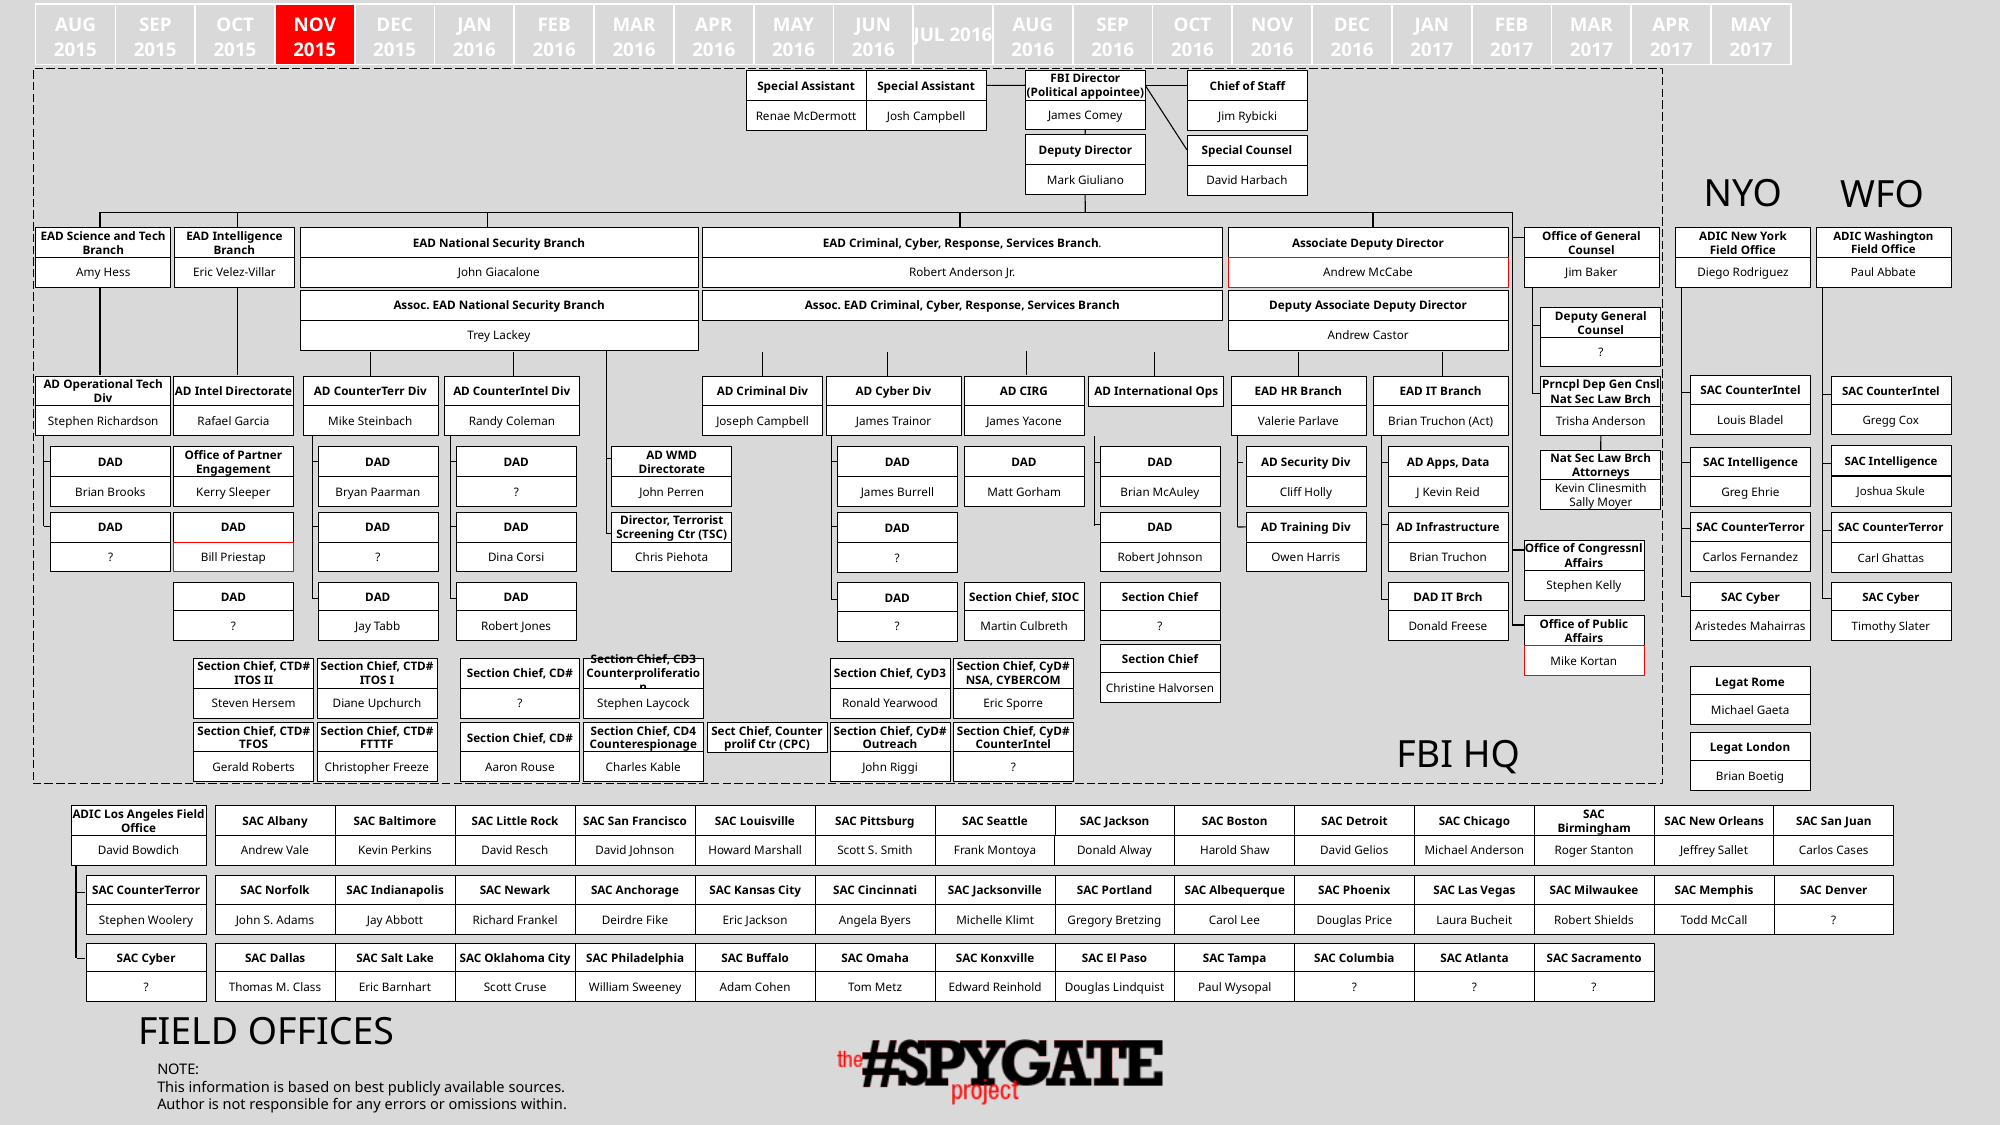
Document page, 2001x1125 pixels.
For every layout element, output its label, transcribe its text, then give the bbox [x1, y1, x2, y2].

text_box ? [1295, 971, 1415, 1002]
text_box Eric Jackson [695, 904, 815, 935]
text_box Douglas Lindquist [1055, 971, 1175, 1002]
text_box Renae McDermott [746, 100, 866, 131]
text_box ? [1415, 971, 1535, 1002]
text_box SAC Oklahoma City [455, 943, 575, 971]
text_box Deirdre Fike [575, 904, 695, 935]
text_box Aristedes Mahairras [1690, 610, 1811, 641]
table_header NOV 2015 [276, 5, 354, 64]
table_header FEB 2017 [1473, 5, 1551, 64]
text_box DAD [837, 512, 958, 542]
text_box Diego Rodriguez [1675, 257, 1811, 288]
text_box Harold Shaw [1175, 834, 1295, 865]
table_header OCT 2015 [196, 5, 274, 64]
text_box Tom Metz [815, 971, 935, 1002]
text_box SAC Las Vegas [1415, 875, 1535, 904]
text_box Section Chief, SIOC [964, 581, 1085, 610]
text_box SAC Norfolk [215, 875, 335, 904]
text_box Carol Lee [1175, 904, 1294, 935]
text_box SAC El Paso [1055, 943, 1175, 971]
text_box ? [837, 542, 958, 573]
text_box Frank Montoya [935, 834, 1054, 865]
text_box John Riggi [830, 751, 950, 782]
text_box Richard Frankel [455, 904, 575, 935]
table_header MAR 2016 [595, 5, 673, 64]
text_box Louis Bladel [1690, 404, 1811, 435]
table_header JUL 2016 [914, 5, 992, 64]
text_box SAC Detroit [1295, 805, 1415, 834]
text_box ? [837, 610, 958, 641]
picture [836, 1039, 1164, 1106]
text_box David Gelios [1295, 834, 1415, 865]
text_box SAC Cyber [1690, 581, 1811, 610]
text_box ADIC Washington Field Office [1815, 227, 1951, 257]
table_header AUG 2016 [994, 5, 1072, 64]
text_box Andrew Vale [215, 834, 335, 865]
text_box Timothy Slater [1830, 610, 1951, 641]
text_box ? [953, 751, 1074, 782]
text_box Howard Marshall [695, 834, 815, 865]
text_box David Johnson [575, 834, 695, 865]
table_header JAN 2016 [435, 5, 513, 64]
text_box SAC Seattle [935, 805, 1055, 834]
text_box SAC Newark [455, 875, 575, 904]
text_box SAC Boston [1175, 805, 1295, 834]
text_box SAC Philadelphia [575, 943, 695, 971]
text_box SAC CounterTerror [86, 875, 206, 904]
text_box Carlos Cases [1773, 834, 1894, 865]
text_box SAC Tampa [1175, 943, 1295, 971]
text_box Eric Sporre [953, 688, 1074, 719]
table_header AUG 2015 [36, 5, 115, 64]
text_box SAC Jacksonville [935, 875, 1055, 904]
text_box Douglas Price [1294, 904, 1414, 935]
text_box Special Assistant [746, 70, 866, 100]
table_header APR 2017 [1632, 5, 1710, 64]
text_box Gregg Cox [1830, 404, 1951, 435]
text_box Todd McCall [1654, 904, 1774, 935]
text_box SAC Cyber [86, 943, 206, 971]
text_box SAC Albany [215, 805, 335, 834]
text_box SAC Cincinnati [815, 875, 935, 904]
text_box FIELD OFFICES [123, 999, 545, 1060]
text_box Michael Gaeta [1689, 694, 1810, 725]
table_header MAY 2017 [1712, 5, 1790, 64]
text_box NYO [1673, 162, 1804, 222]
text_box ? [86, 971, 206, 1002]
text_box SAC Intelligence [1830, 445, 1951, 476]
text_box Scott Cruse [455, 971, 575, 1002]
text_box SAC Milwaukee [1535, 875, 1654, 904]
table_header FEB 2016 [515, 5, 593, 64]
text_box NOTE: This information is based on best publicly available sources. Author is not responsible for any errors or omissions within. [142, 1052, 584, 1120]
text_box SAC Chicago [1415, 805, 1535, 834]
text_box SAC Pittsburg [815, 805, 935, 834]
text_box Edward Reinhold [935, 971, 1055, 1002]
text_box Roger Stanton [1535, 834, 1654, 865]
text_box Legat Rome [1689, 666, 1810, 694]
text_box ADIC Los Angeles Field Office [71, 805, 206, 834]
text_box SAC CounterIntel [1690, 375, 1811, 404]
text_box David Bowdich [71, 834, 206, 865]
text_box Ronald Yearwood [830, 688, 950, 719]
text_box SAC San Francisco [575, 805, 695, 834]
text_box SAC Intelligence [1690, 447, 1811, 476]
text_box David Resch [455, 834, 575, 865]
text_box Donald Alway [1054, 834, 1175, 865]
text_box SAC San Juan [1773, 805, 1894, 834]
table_header JAN 2017 [1393, 5, 1471, 64]
table_header APR 2016 [675, 5, 753, 64]
text_box [32, 67, 1664, 785]
text_box William Sweeney [575, 971, 695, 1002]
text_box SAC Phoenix [1295, 875, 1415, 904]
table_header OCT 2016 [1153, 5, 1231, 64]
text_box Laura Bucheit [1414, 904, 1535, 935]
text_box SAC Sacramento [1534, 943, 1654, 971]
text_box Gregory Bretzing [1055, 904, 1175, 935]
text_box WFO [1804, 162, 1960, 222]
text_box Brian Boetig [1689, 760, 1810, 791]
text_box Legat London [1689, 731, 1810, 760]
text_box ADIC New York Field Office [1675, 227, 1811, 257]
text_box ? [1535, 971, 1654, 1002]
text_box Michael Anderson [1415, 834, 1535, 865]
text_box SAC New Orleans [1654, 805, 1773, 834]
table_header NOV 2016 [1233, 5, 1311, 64]
text_box Martin Culbreth [964, 610, 1085, 641]
text_box Jay Abbott [335, 904, 455, 935]
text_box SAC Jackson [1055, 805, 1175, 834]
text_box SAC Portland [1055, 875, 1175, 904]
text_box Angela Byers [815, 904, 935, 935]
text_box SAC CounterTerror [1690, 511, 1811, 541]
text_box Thomas M. Class [215, 971, 335, 999]
text_box Christine Halvorsen [1099, 672, 1220, 703]
text_box SAC Kansas City [695, 875, 815, 904]
text_box SAC Little Rock [455, 805, 575, 834]
text_box Section Chief, CyD# Outreach [830, 722, 950, 751]
text_box SAC Indianapolis [335, 875, 455, 904]
text_box Section Chief, CyD# CounterIntel [953, 722, 1074, 751]
text_box DAD [837, 582, 958, 610]
table_header DEC 2015 [356, 5, 434, 64]
text_box FBI HQ [1381, 722, 1621, 783]
text_box SAC Salt Lake [335, 943, 455, 971]
text_box Stephen Woolery [86, 904, 206, 935]
text_box SAC Memphis [1654, 875, 1774, 904]
text_box SAC Columbia [1295, 943, 1414, 971]
text_box ? [1774, 904, 1894, 935]
text_box SAC Buffalo [695, 943, 815, 971]
text_box Greg Ehrie [1690, 476, 1811, 507]
table_header MAY 2016 [755, 5, 833, 64]
text_box SAC Cyber [1830, 581, 1951, 610]
text_box Scott S. Smith [815, 834, 935, 865]
text_box SAC Louisville [695, 805, 815, 834]
table_header JUN 2016 [834, 5, 912, 64]
text_box Jeffrey Sallet [1654, 834, 1773, 865]
text_box SAC Baltimore [335, 805, 455, 834]
table_header SEP 2016 [1074, 5, 1152, 64]
text_box Michelle Klimt [935, 904, 1055, 935]
table_header DEC 2016 [1313, 5, 1391, 64]
text_box SAC Birmingham [1535, 805, 1654, 834]
text_box Carl Ghattas [1830, 542, 1951, 573]
text_box Section Chief [1099, 643, 1220, 672]
text_box SAC CounterTerror [1830, 512, 1951, 542]
text_box Section Chief, CyD# NSA, CYBERCOM [953, 658, 1074, 688]
text_box SAC Dallas [215, 943, 335, 971]
text_box SAC Omaha [815, 943, 935, 971]
text_box Adam Cohen [695, 971, 815, 1002]
text_box SAC CounterIntel [1830, 375, 1951, 404]
text_box Eric Barnhart [335, 971, 455, 999]
text_box Kevin Perkins [335, 834, 455, 865]
text_box SAC Atlanta [1414, 943, 1534, 971]
text_box Paul Abbate [1815, 257, 1951, 288]
text_box SAC Albequerque [1175, 875, 1295, 904]
table_header MAR 2017 [1552, 5, 1630, 64]
text_box Robert Shields [1535, 904, 1654, 935]
text_box John S. Adams [215, 904, 335, 935]
text_box Paul Wysopal [1175, 971, 1295, 1002]
text_box Carlos Fernandez [1690, 541, 1811, 572]
text_box SAC Konxville [935, 943, 1055, 971]
text_box Joshua Skule [1830, 476, 1951, 507]
text_box SAC Denver [1774, 875, 1894, 904]
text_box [1145, 86, 1187, 150]
text_box SAC Anchorage [575, 875, 695, 904]
text_box Section Chief, CyD3 [830, 658, 950, 688]
table_header SEP 2015 [116, 5, 194, 64]
